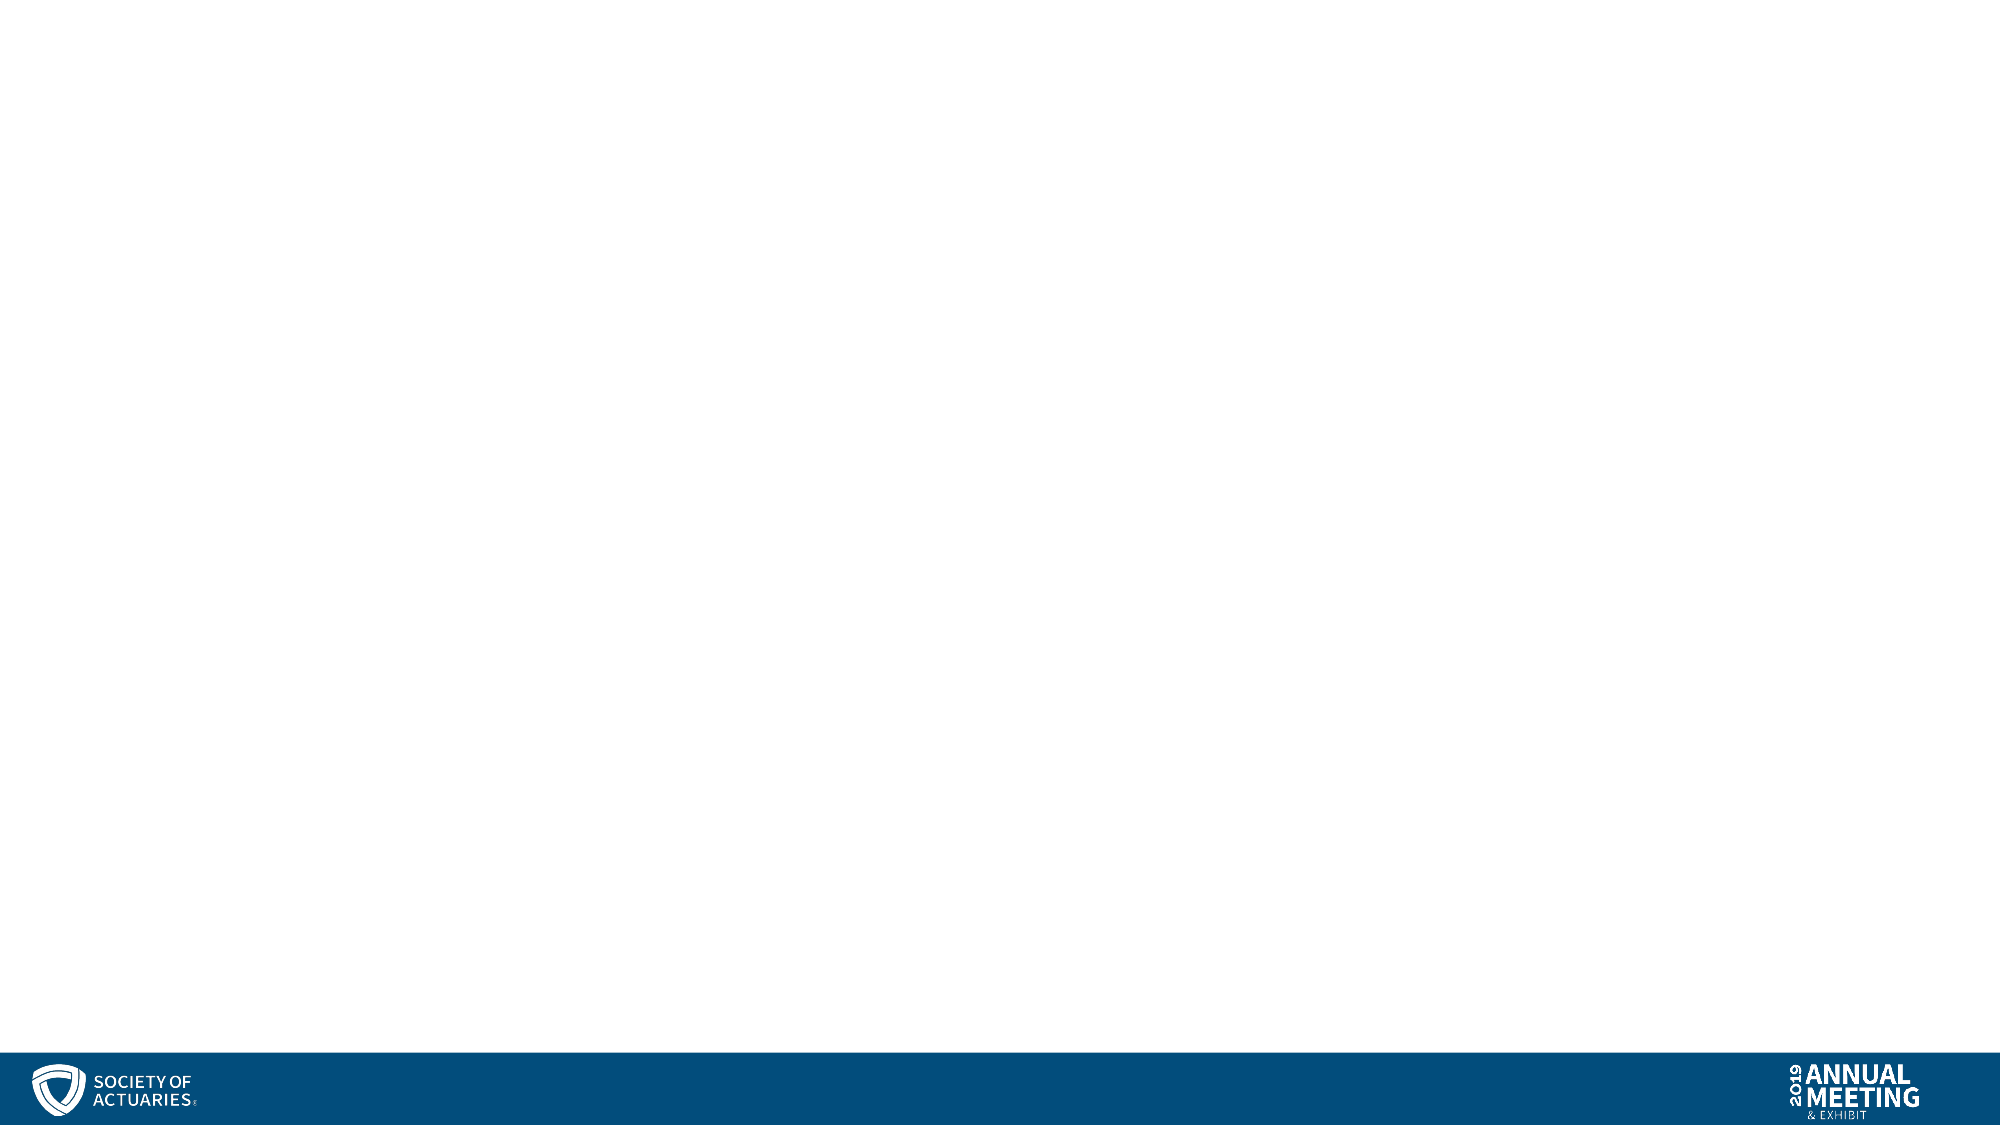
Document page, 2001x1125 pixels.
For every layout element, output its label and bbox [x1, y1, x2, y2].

picture [1790, 1061, 1919, 1122]
